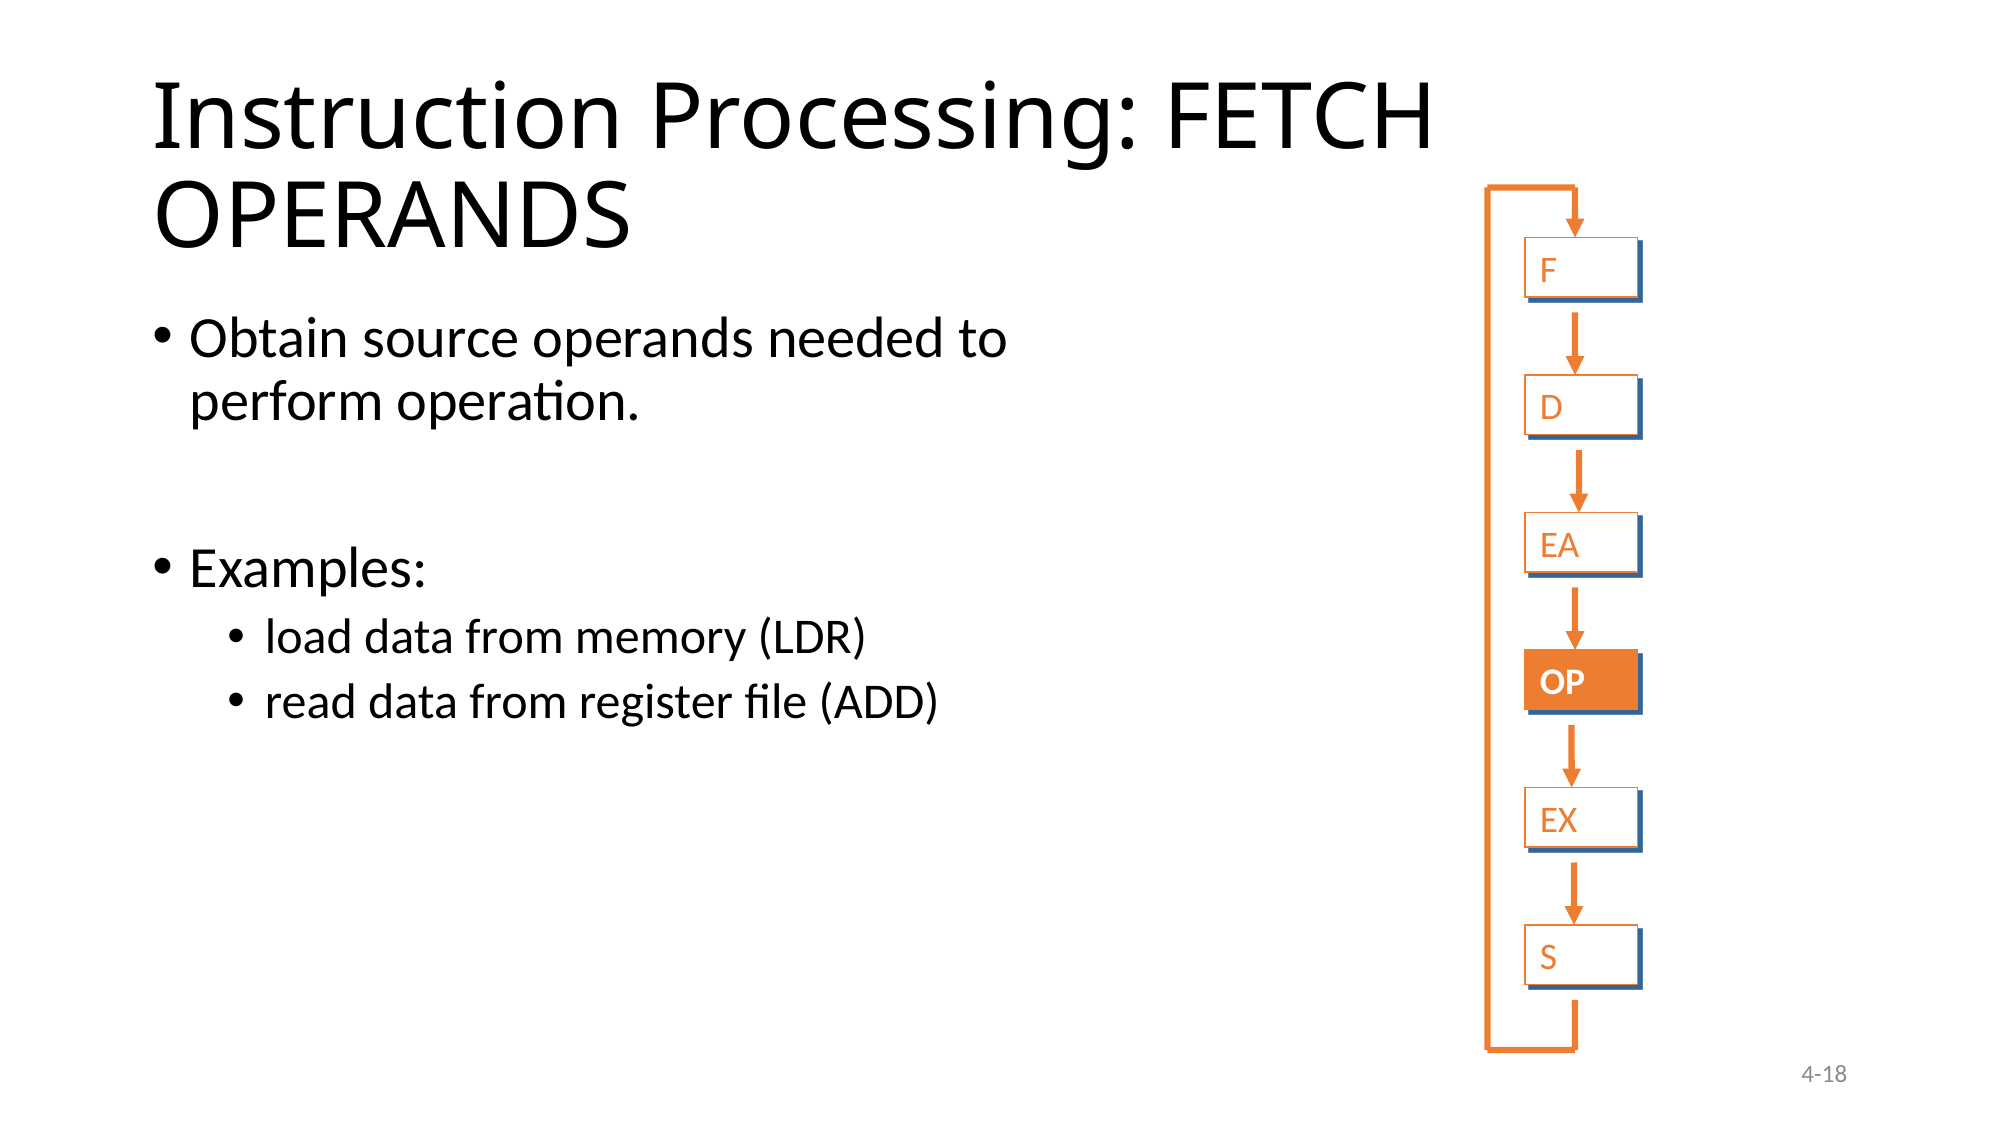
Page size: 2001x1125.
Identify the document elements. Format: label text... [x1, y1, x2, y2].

text_box [1568, 587, 1582, 649]
slide_number 4-18 [1412, 1042, 1863, 1103]
text_box EX [1524, 787, 1638, 848]
list Obtain source operands needed to perform operation. Examples: load data from memory (LDR) read data from register file (ADD) [137, 299, 1487, 1014]
text_box EA [1524, 512, 1638, 573]
text_box [1572, 449, 1586, 512]
text_box OP [1524, 649, 1638, 710]
text_box D [1524, 374, 1638, 435]
text_box [1568, 187, 1582, 237]
text_box S [1524, 924, 1638, 985]
text_box [1565, 724, 1578, 787]
list Obtain source operands needed to perform operation. Examples: load data from memory (LDR) read data from register file (ADD) [1488, 299, 1863, 1014]
text_box [1568, 312, 1582, 374]
title Instruction Processing: FETCH OPERANDS [137, 59, 1863, 278]
text_box [1567, 862, 1581, 924]
text_box F [1524, 237, 1638, 298]
